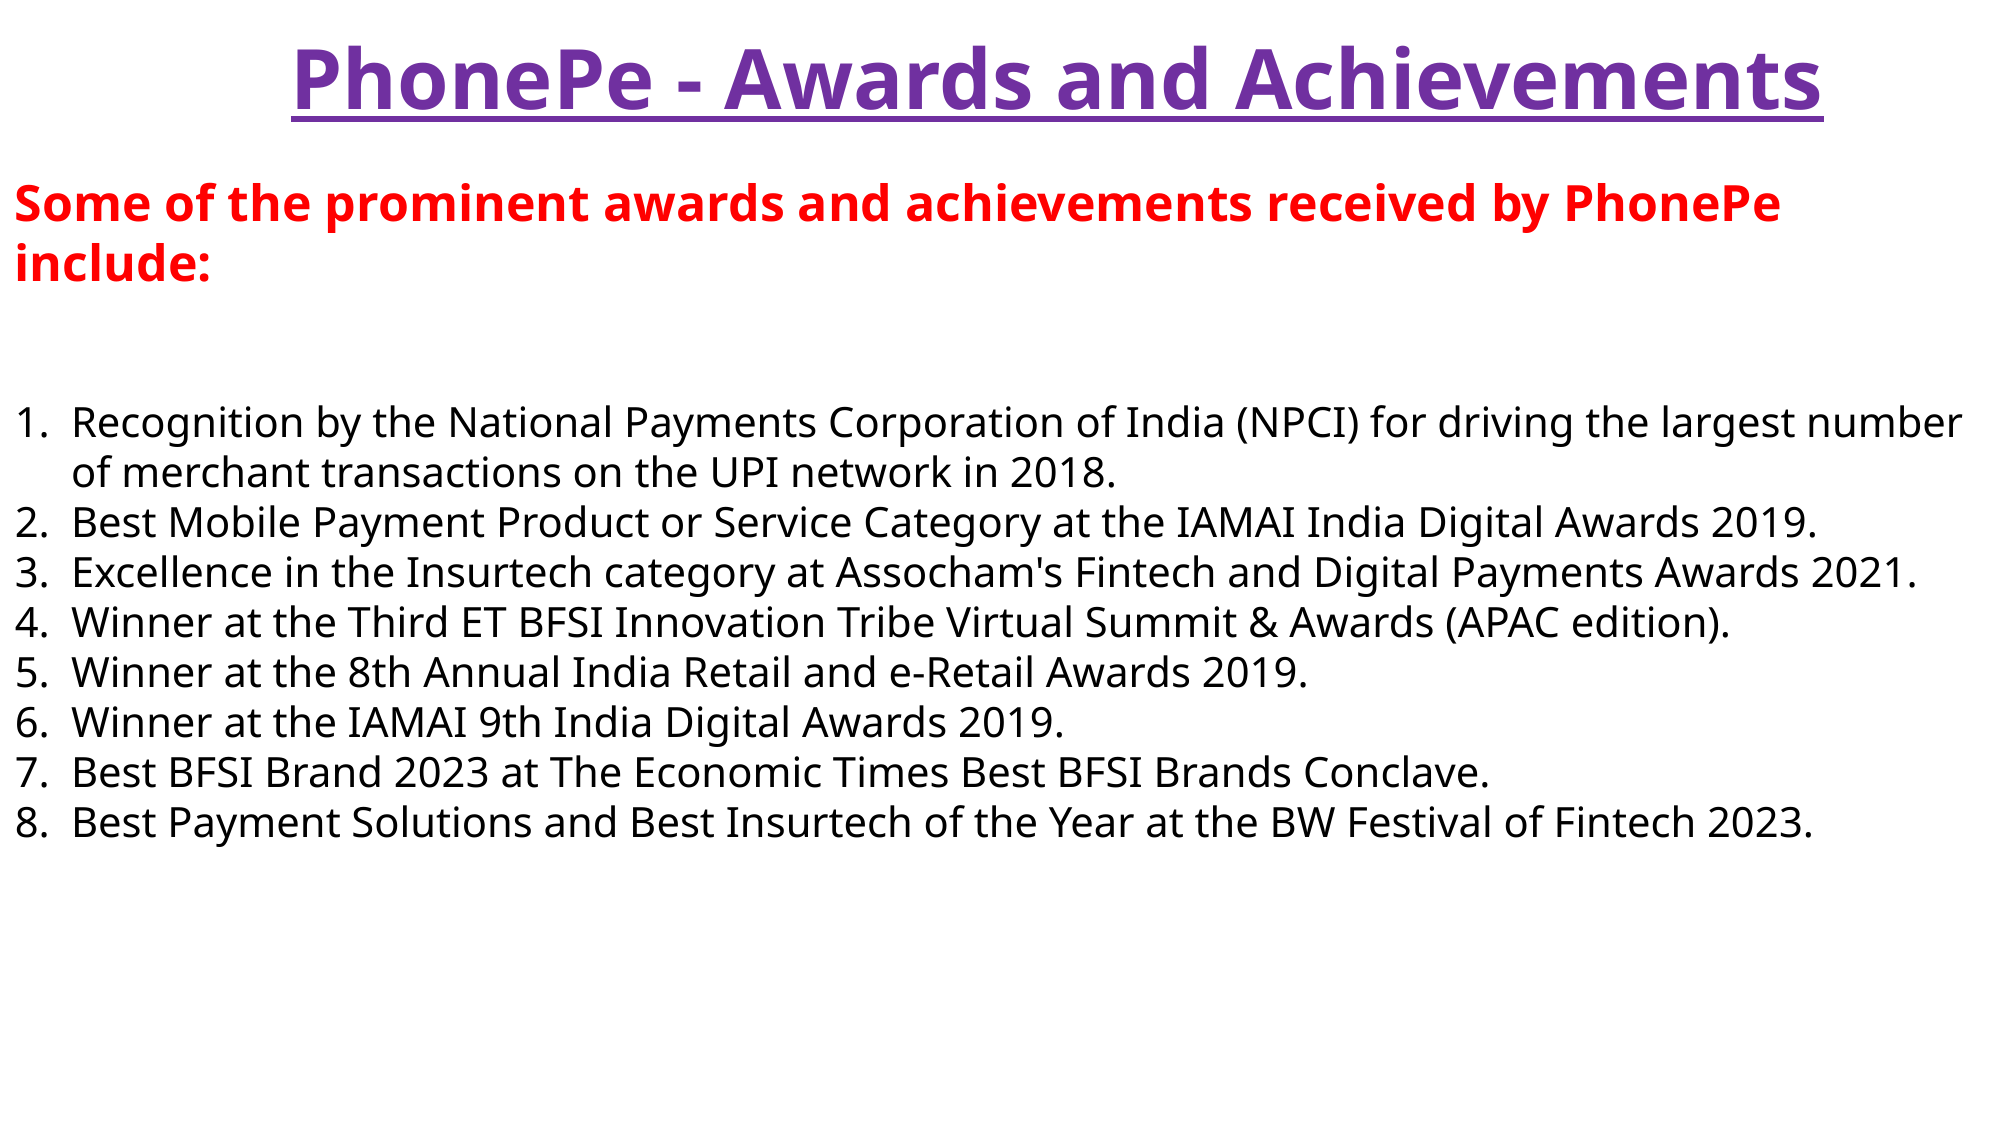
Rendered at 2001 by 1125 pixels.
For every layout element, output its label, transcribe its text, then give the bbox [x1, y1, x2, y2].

text_box PhonePe - Awards and Achievements Some of the prominent awards and achievements received by PhonePe include: Recognition by the National Payments Corporation of India (NPCI) for driving the largest number of merchant transactions on the UPI network in 2018. Best Mobile Payment Product or Service Category at the IAMAI India Digital Awards 2019. Excellence in the Insurtech category at Assocham's Fintech and Digital Payments Awards 2021. Winner at the Third ET BFSI Innovation Tribe Virtual Summit & Awards (APAC edition). Winner at the 8th Annual India Retail and e-Retail Awards 2019. Winner at the IAMAI 9th India Digital Awards 2019. Best BFSI Brand 2023 at The Economic Times Best BFSI Brands Conclave. Best Payment Solutions and Best Insurtech of the Year at the BW Festival of Fintech 2023. [0, 18, 2000, 854]
